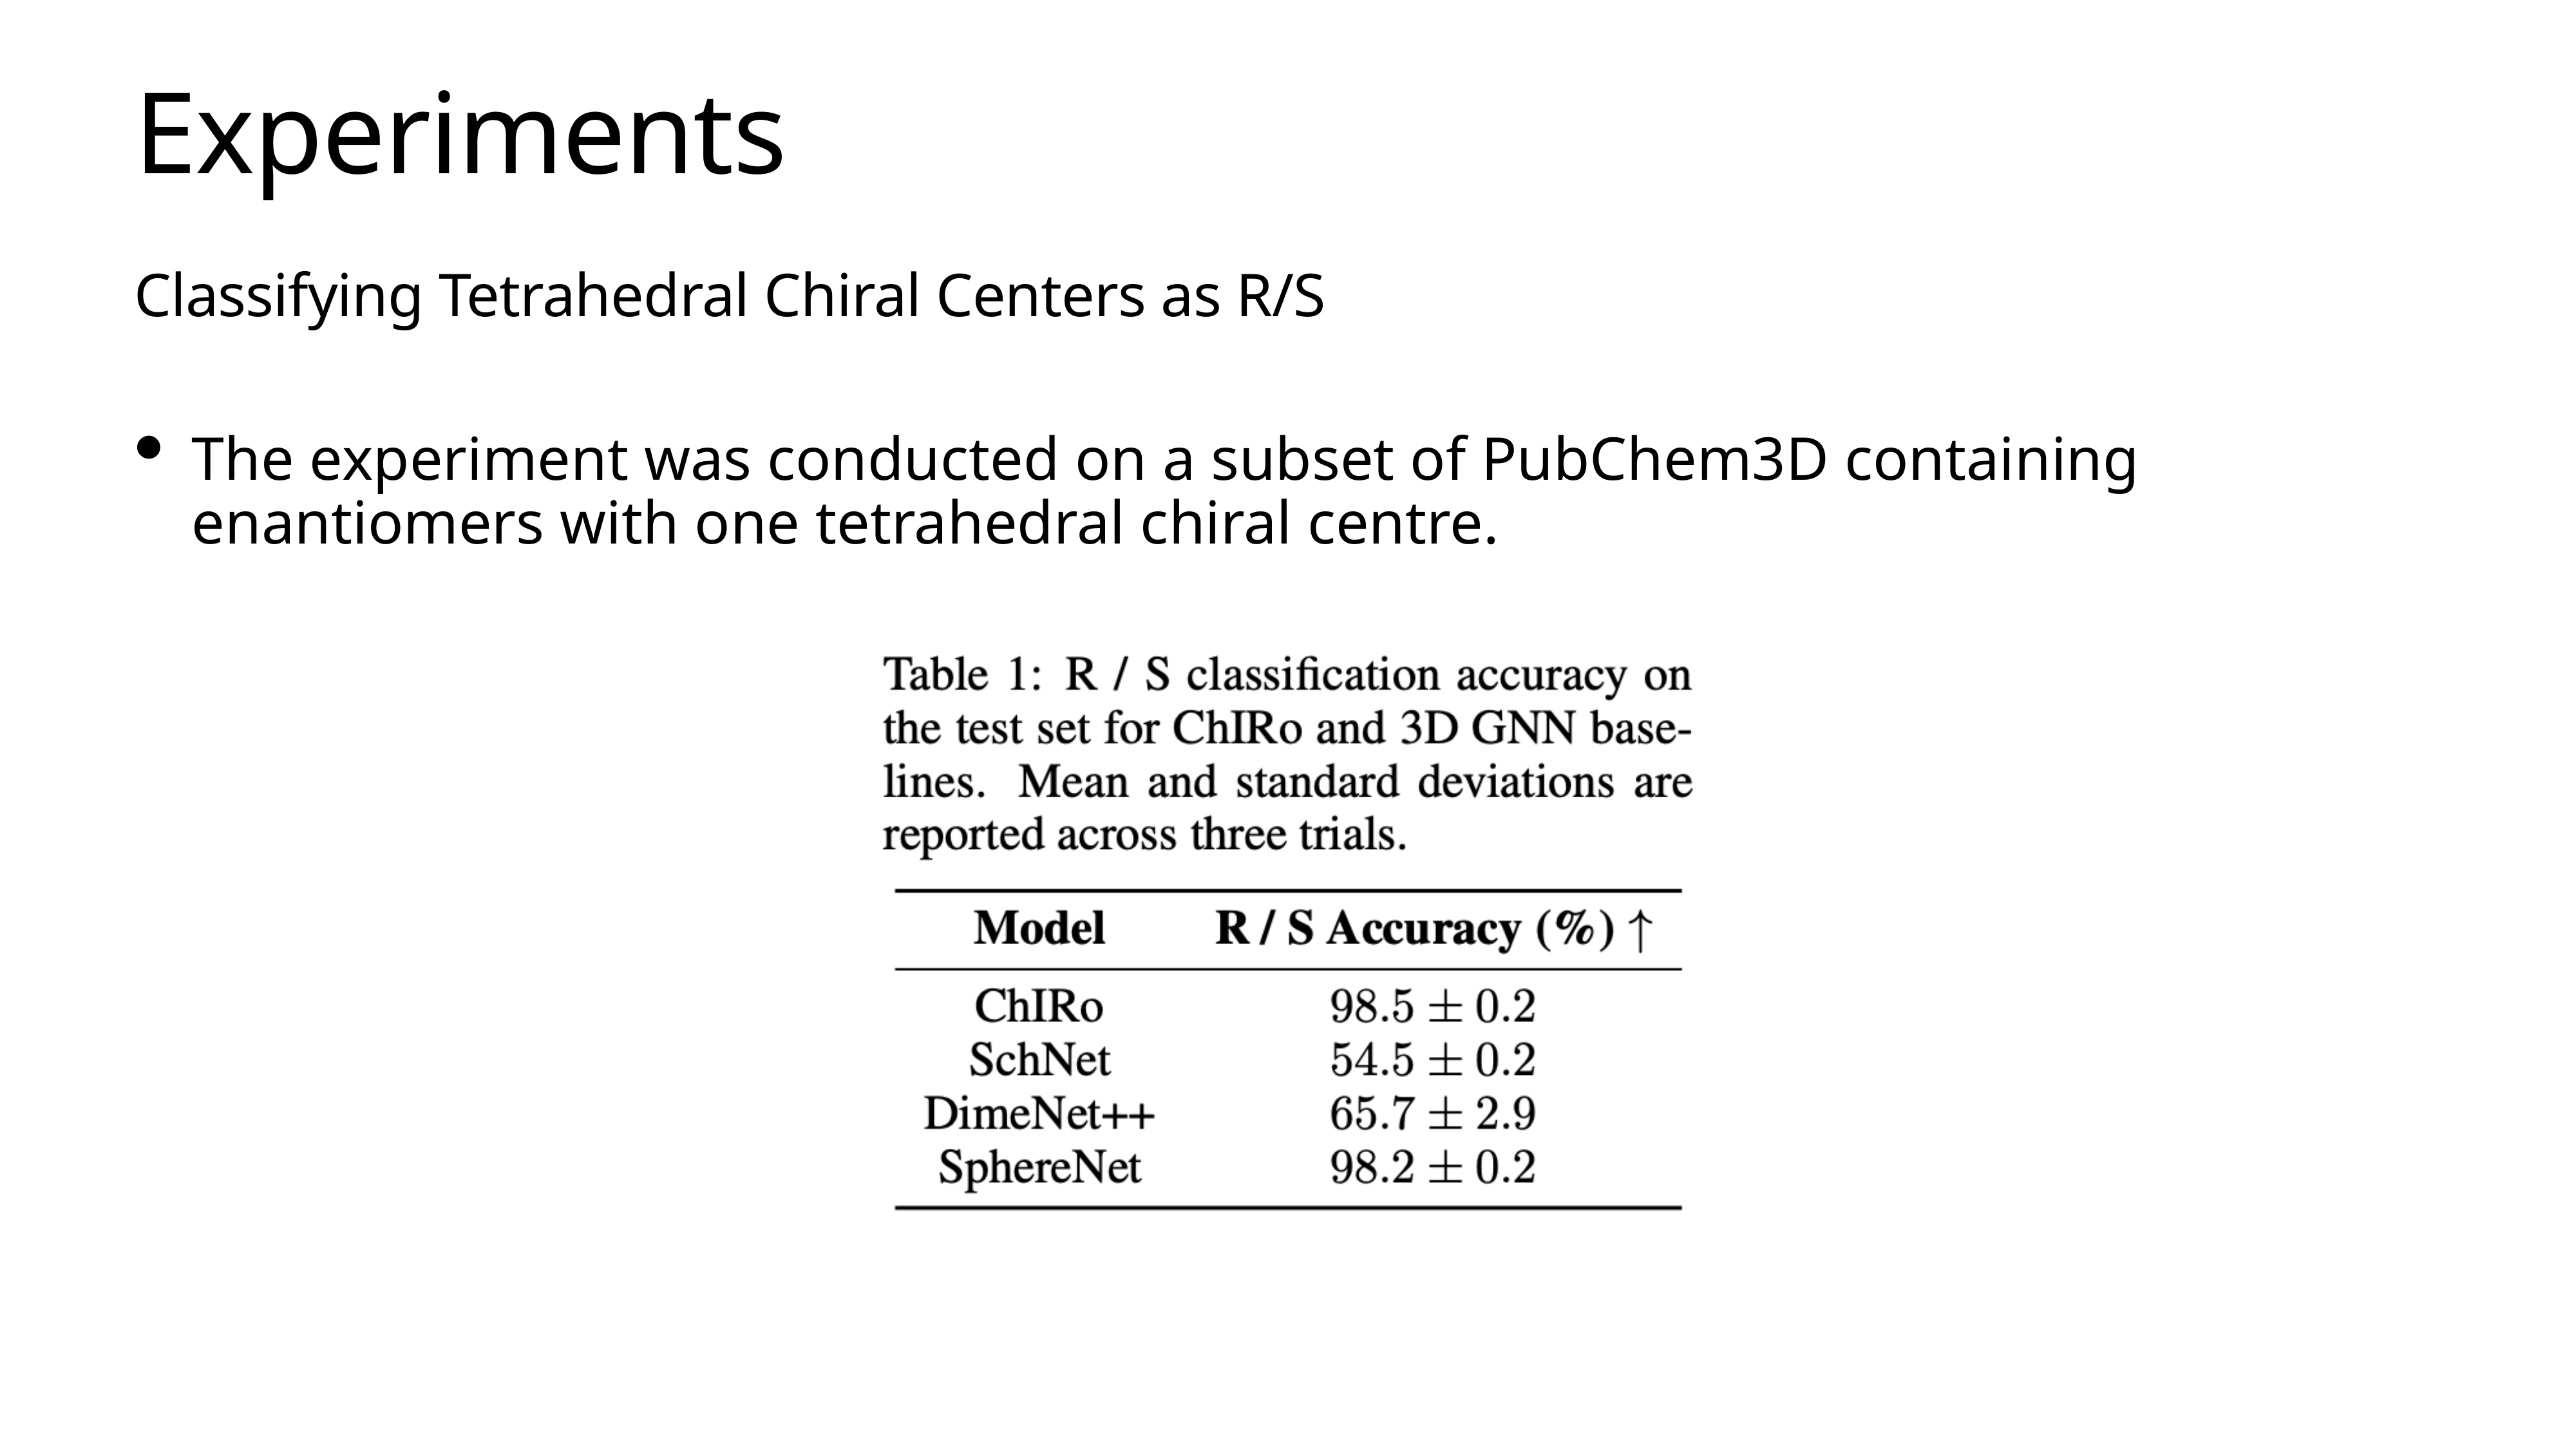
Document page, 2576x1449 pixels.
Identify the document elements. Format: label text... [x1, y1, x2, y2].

picture [871, 651, 1704, 1226]
list The experiment was conducted on a subset of PubChem3D containing enantiomers with one tetrahedral chiral centre. [128, 423, 2448, 1321]
list Classifying Tetrahedral Chiral Centers as R/S [128, 251, 2448, 341]
title Experiments [128, 81, 2448, 251]
